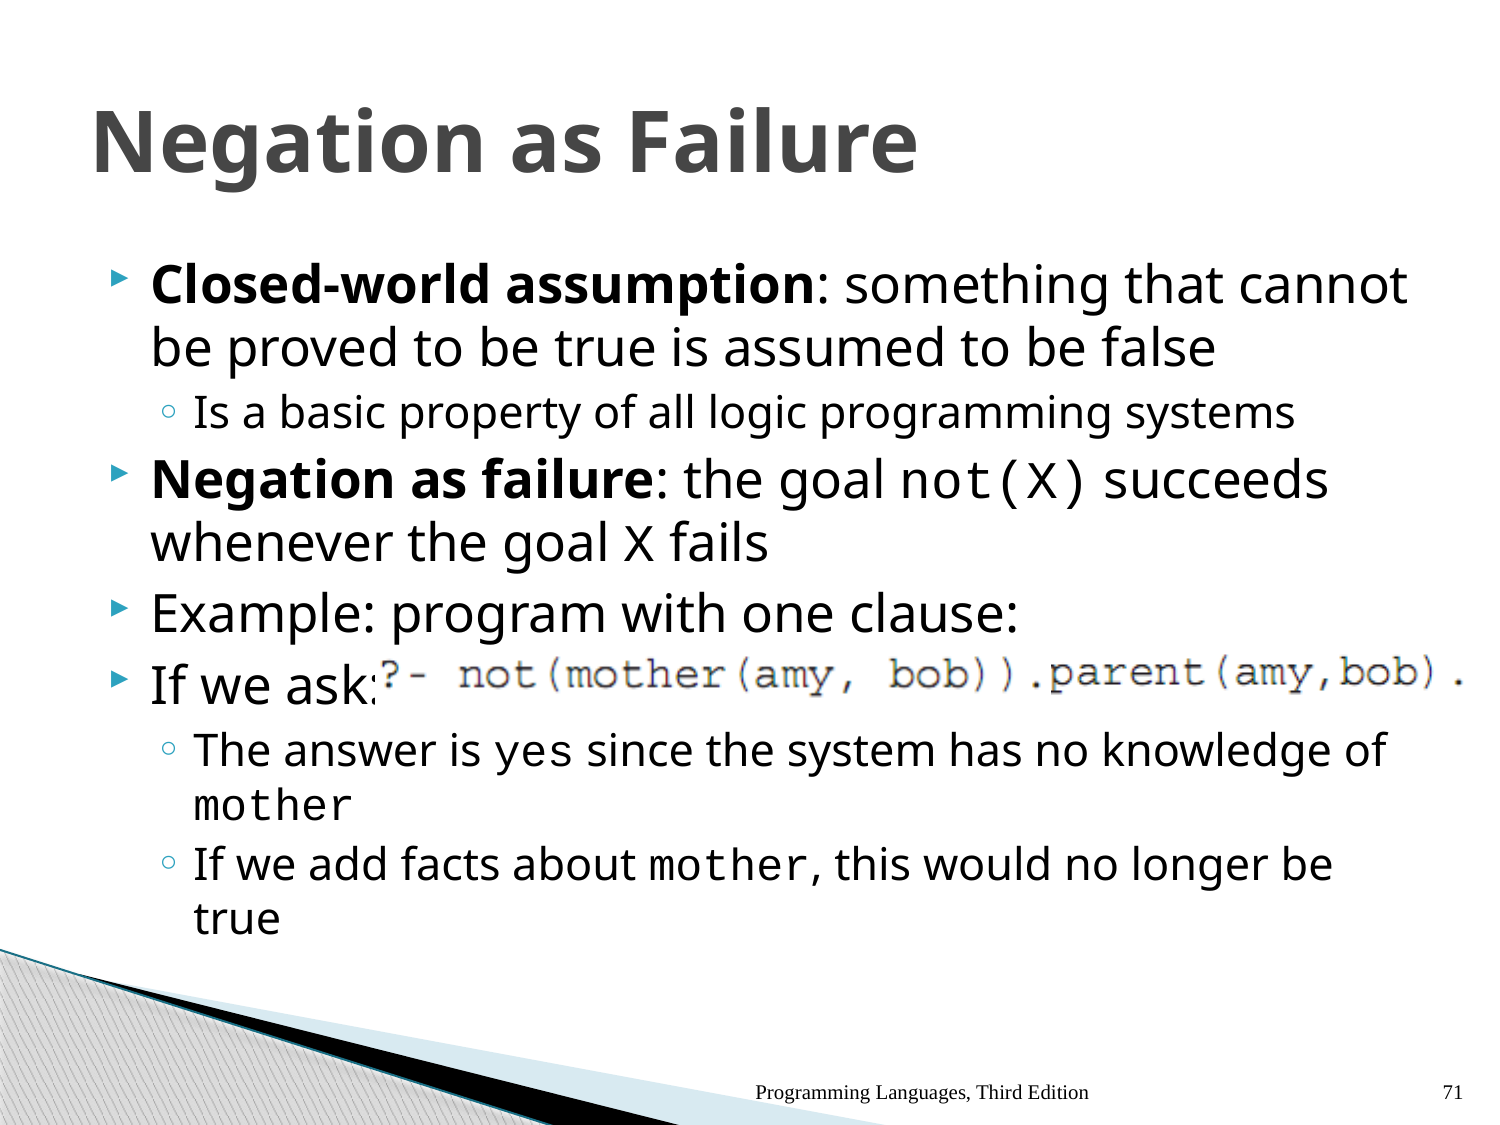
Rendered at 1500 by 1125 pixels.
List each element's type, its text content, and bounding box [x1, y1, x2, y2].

list Closed-world assumption: something that cannot be proved to be true is assumed to be false Is a basic property of all logic programming systems Negation as failure: the goal not(X) succeeds whenever the goal X fails Example: program with one clause: If we ask: The answer is yes since the system has no knowledge of mother If we add facts about mother, this would no longer be true [75, 243, 1425, 986]
picture [374, 649, 1476, 713]
title Negation as Failure [75, 45, 1425, 233]
footer Programming Languages, Third Edition [718, 1051, 1105, 1112]
slide_number 71 [1418, 1051, 1479, 1112]
